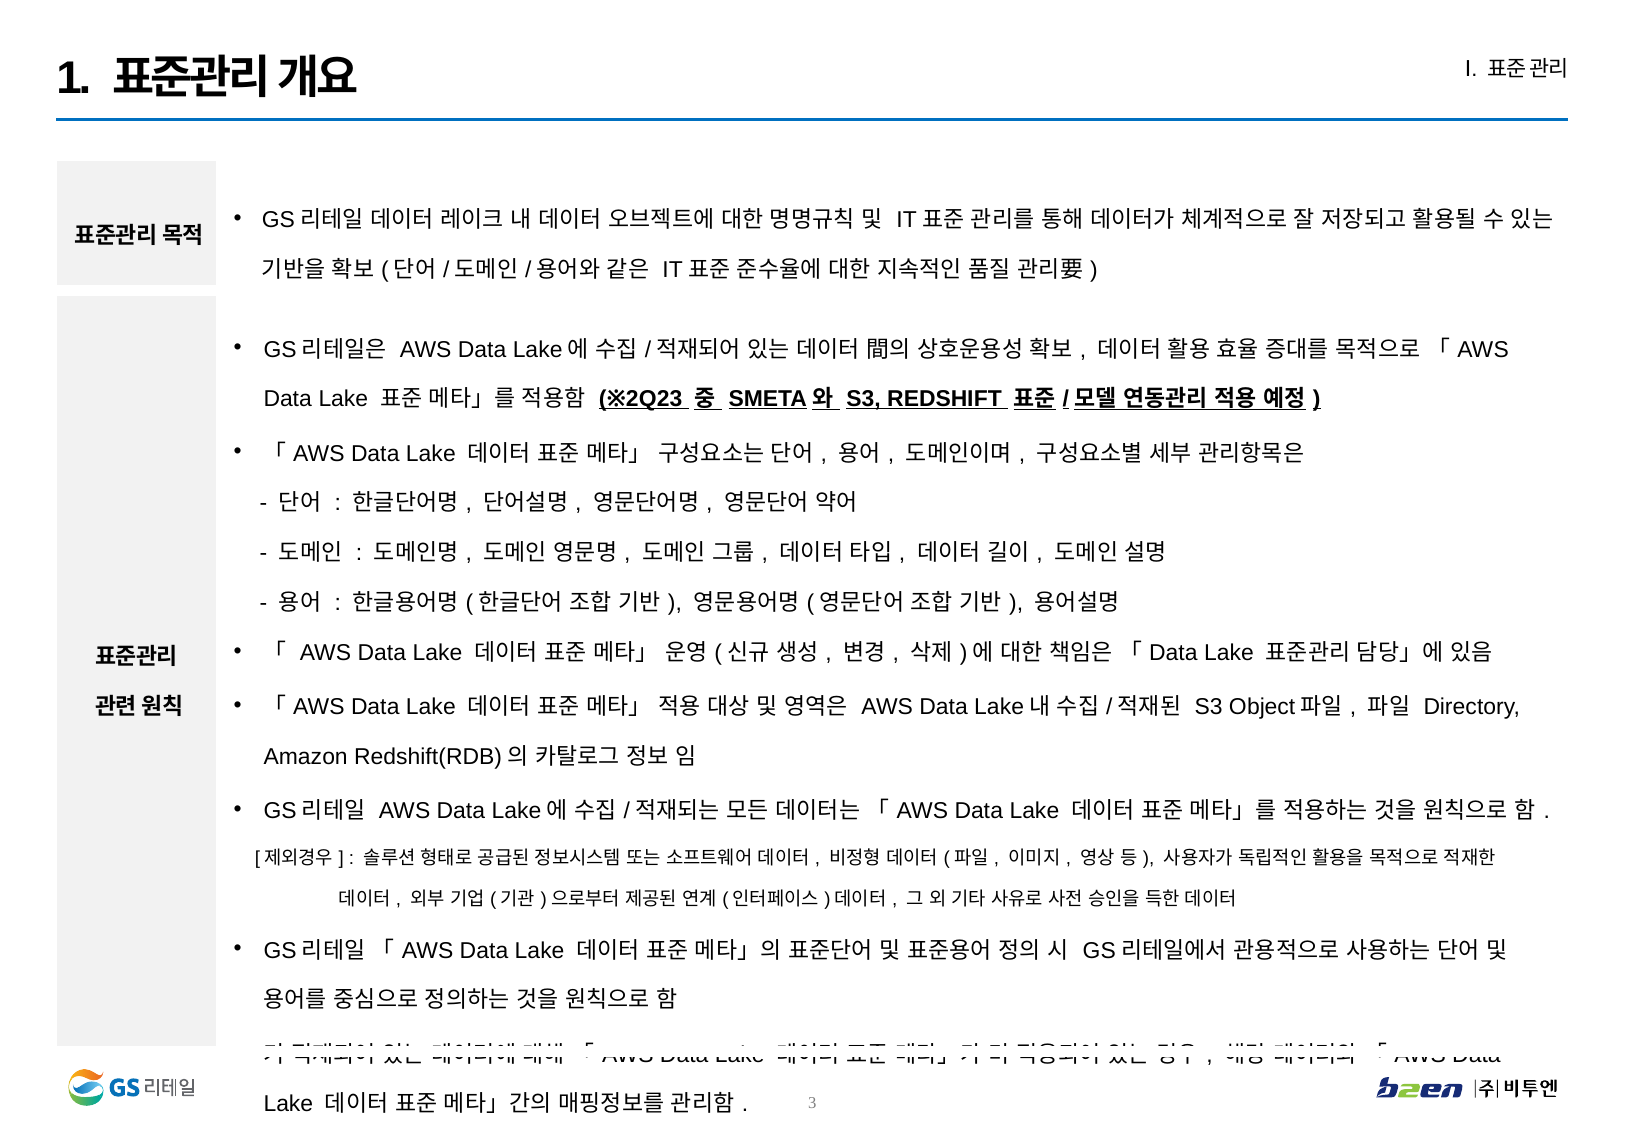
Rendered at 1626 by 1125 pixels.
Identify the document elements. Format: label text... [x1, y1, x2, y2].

text_box Ⅰ. 표준 관리 [1228, 54, 1569, 82]
text_box 1. 표준관리 개요 [56, 47, 1173, 103]
table_header GS리테일 데이터 레이크 내 데이터 오브젝트에 대한 명명규칙 및 IT표준 관리를 통해 데이터가 체계적으로 잘 저장되고 활용될 수 있는 기반을 확보(단어/도메인/용어와 같은 IT표준 준수율에 대한 지속적인 품질 관리要) [227, 161, 1568, 285]
table_header 표준관리 목적 [57, 161, 216, 285]
table_cell 표준관리 관련 원칙 [57, 296, 216, 1046]
table_cell GS리테일은 AWS Data Lake에 수집/적재되어 있는 데이터 間의 상호운용성 확보, 데이터 활용 효율 증대를 목적으로 「AWS Data Lake 표준 메타」를 적용함 (※2Q23 중 SMETA와 S3, REDSHIFT 표준/모델 연동관리 적용 예정) 「AWS Data Lake 데이터 표준 메타」 구성요소는 단어, 용어, 도메인이며, 구성요소별 세부 관리항목은 - 단어 : 한글단어명, 단어설명, 영문단어명, 영문단어 약어 - 도메인 : 도메인명, 도메인 영문명, 도메인 그룹, 데이터 타입, 데이터 길이, 도메인 설명 - 용어 : 한글용어명(한글단어 조합 기반), 영문용어명(영문단어 조합 기반), 용어설명 「 AWS Data Lake 데이터 표준 메타」 운영(신규 생성, 변경, 삭제)에 대한 책임은 「Data Lake 표준관리 담당」에 있음 「AWS Data Lake 데이터 표준 메타」 적용 대상 및 영역은 AWS Data Lake내 수집/적재된 S3 Object파일, 파일 Directory, Amazon Redshift(RDB)의 카탈로그 정보 임 GS리테일 AWS Data Lake에 수집/적재되는 모든 데이터는 「AWS Data Lake 데이터 표준 메타」를 적용하는 것을 원칙으로 함. [제외경우] : 솔루션 형태로 공급된 정보시스템 또는 소프트웨어 데이터, 비정형 데이터(파일, 이미지, 영상 등), 사용자가 독립적인 활용을 목적으로 적재한 데이터, 외부 기업(기관)으로부터 제공된 연계(인터페이스)데이터, 그 외 기타 사유로 사전 승인을 득한 데이터 GS리테일 「AWS Data Lake 데이터 표준 메타」의 표준단어 및 표준용어 정의 시 GS리테일에서 관용적으로 사용하는 단어 및 용어를 중심으로 정의하는 것을 원칙으로 함 기 적재되어 있는 데이터에 대해 「AWS Data Lake 데이터 표준 메타」가 미 적용되어 있는 경우, 해당 데이터와 「AWS Data Lake 데이터 표준 메타」간의 매핑정보를 관리함. 「AWS Data Lake 데이터 표준 메타」 적용은 해당 데이터가 AWS Data Lake에 최초로 적재되는 시점에 적용하는 것을 원칙으로 함 [227, 296, 1568, 1046]
slide_number 2 [629, 1089, 996, 1112]
